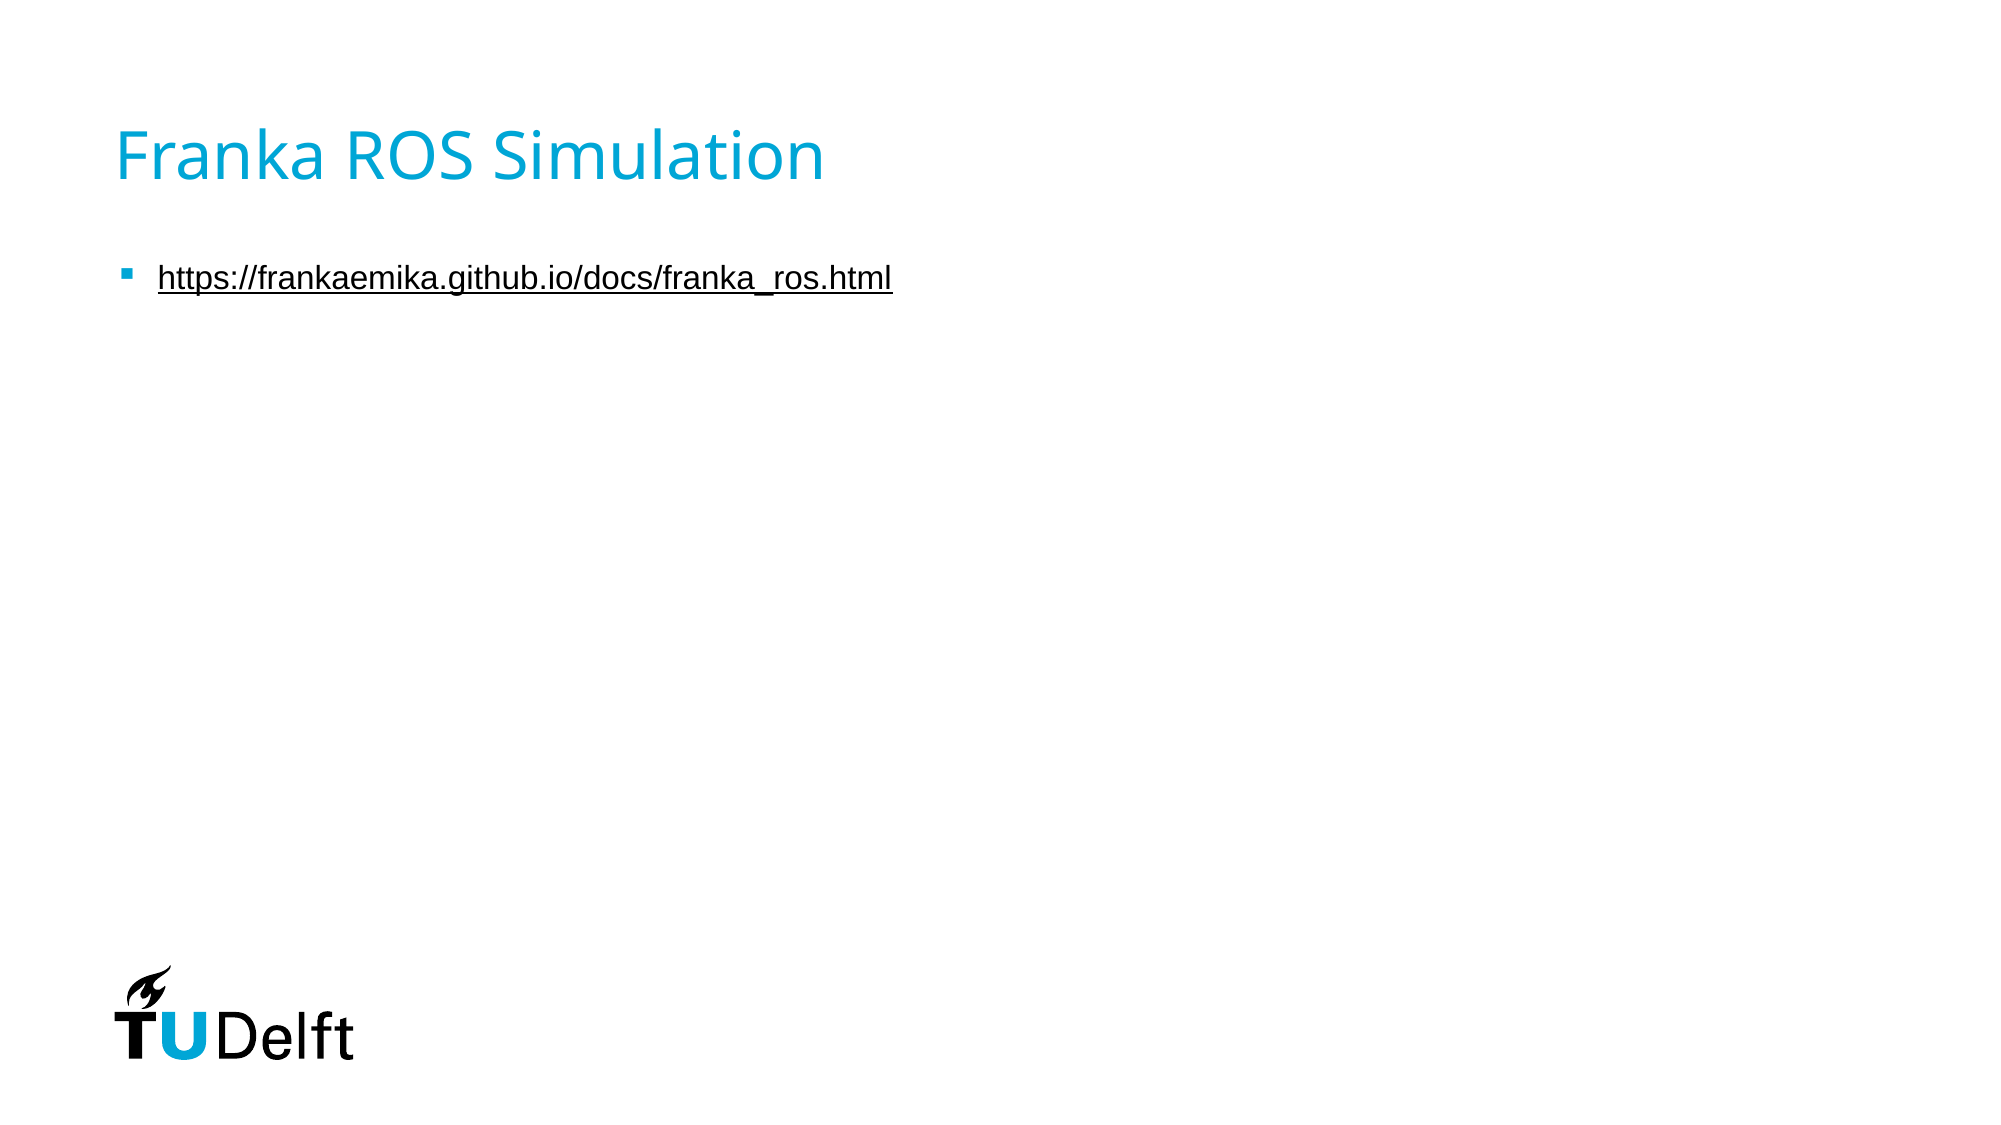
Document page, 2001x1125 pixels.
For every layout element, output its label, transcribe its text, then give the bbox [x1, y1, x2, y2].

list https://frankaemika.github.io/docs/franka_ros.html [114, 260, 1883, 977]
title Franka ROS Simulation [114, 121, 1883, 203]
